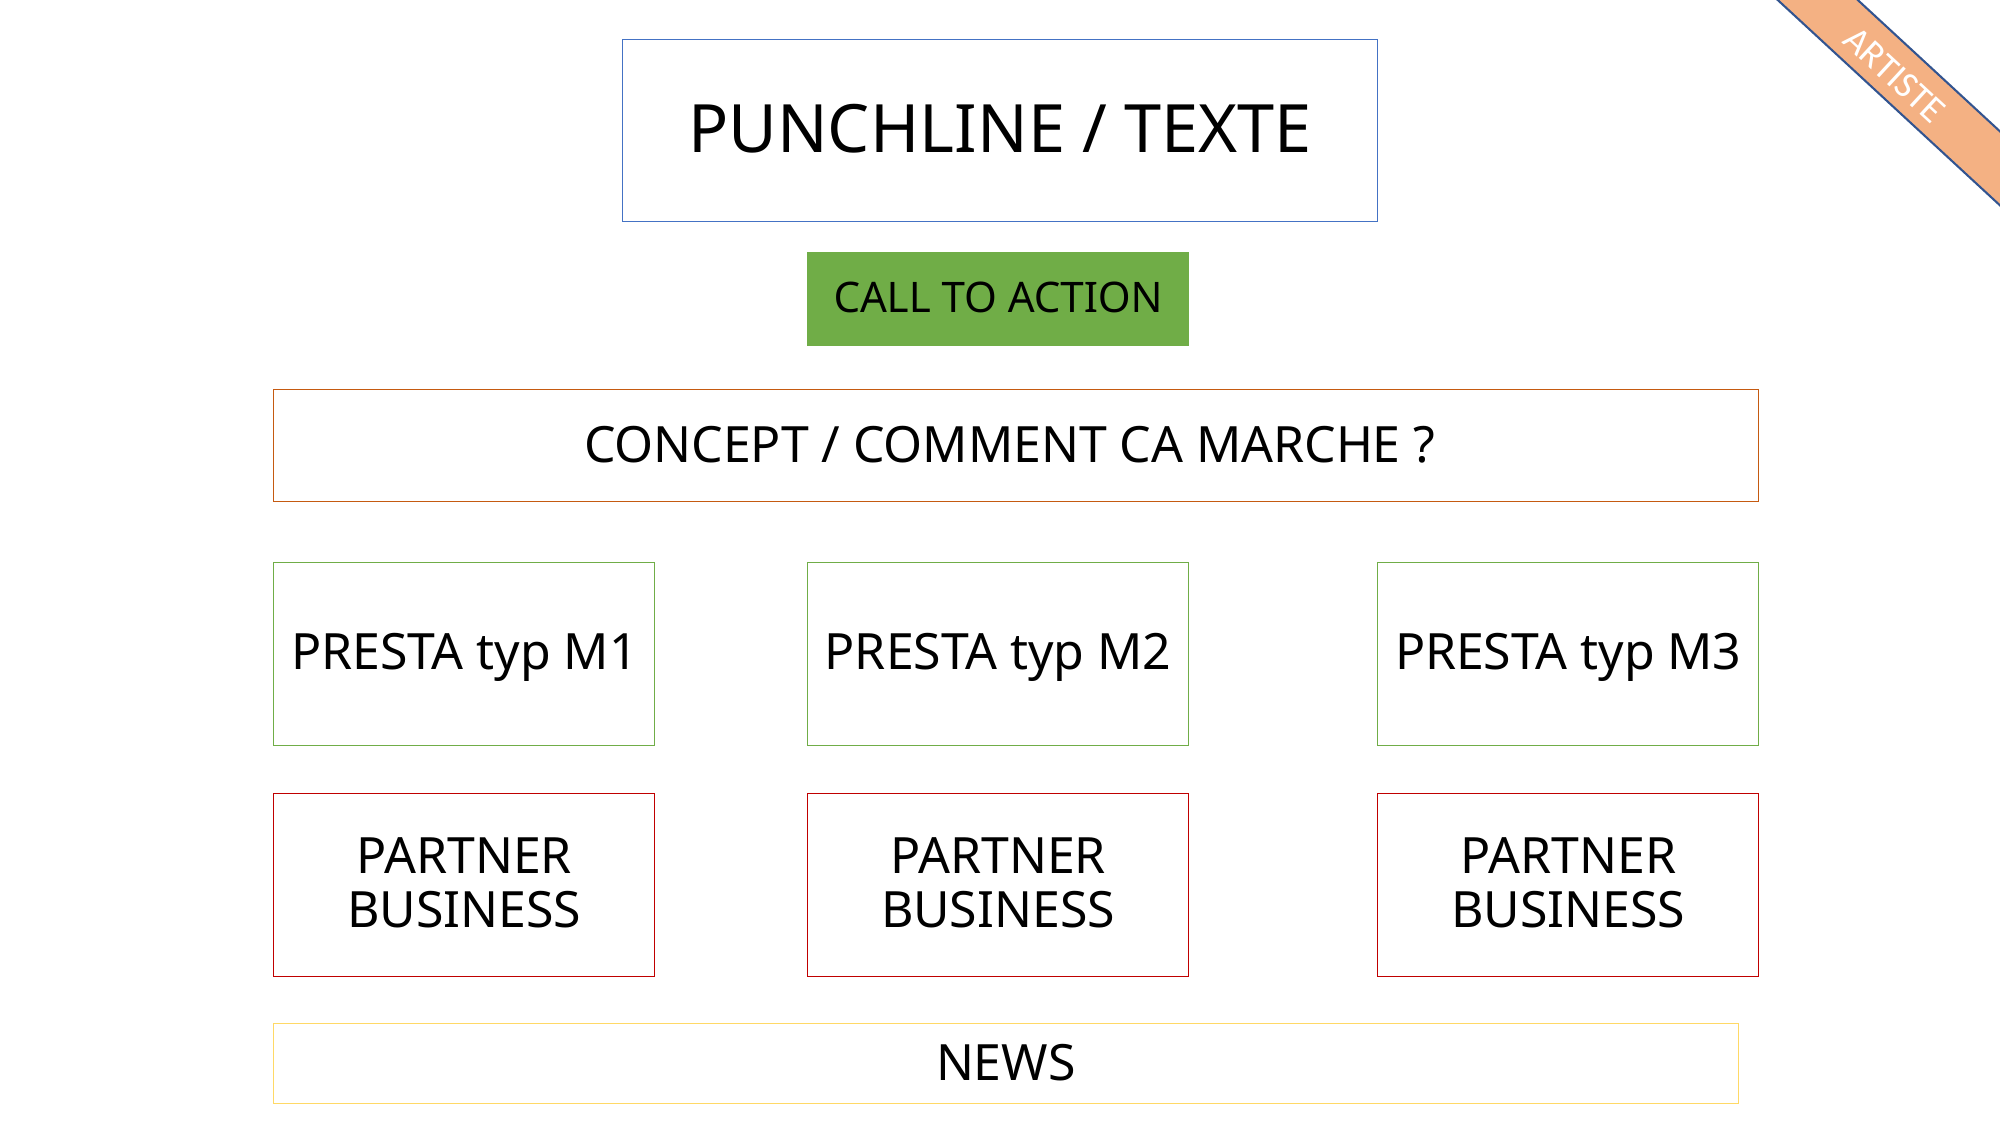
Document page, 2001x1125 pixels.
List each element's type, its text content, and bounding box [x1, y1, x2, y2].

text_box PARTNER BUSINESS [807, 793, 1189, 977]
text_box NEWS [273, 1023, 1739, 1104]
text_box PRESTA typ M1 [273, 562, 655, 746]
text_box PARTNER BUSINESS [1377, 793, 1759, 977]
text_box PRESTA typ M2 [807, 562, 1189, 746]
title PUNCHLINE / TEXTE [622, 39, 1378, 222]
text_box CONCEPT / COMMENT CA MARCHE ? [273, 389, 1759, 502]
text_box PARTNER BUSINESS [273, 793, 655, 977]
text_box ARTISTE [1776, 0, 2000, 207]
text_box PRESTA typ M3 [1377, 562, 1759, 746]
text_box CALL TO ACTION [807, 252, 1189, 346]
